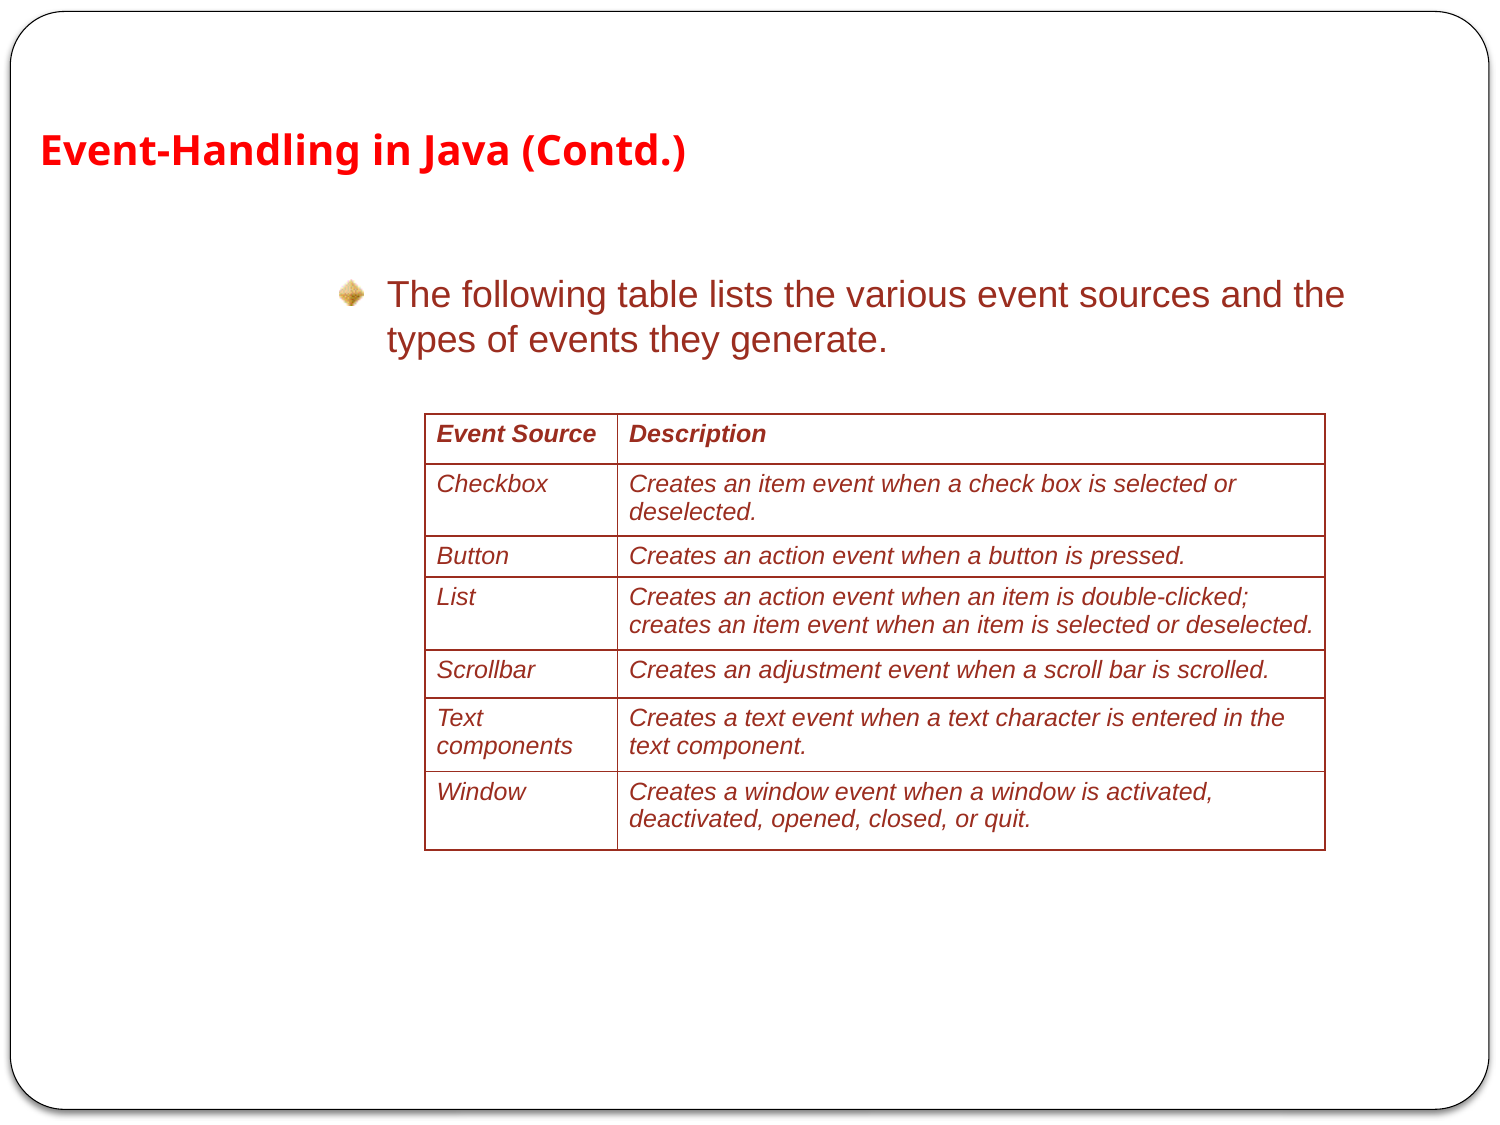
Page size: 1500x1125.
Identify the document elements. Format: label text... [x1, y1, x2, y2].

table_cell Checkbox [426, 465, 617, 535]
table_cell Creates a text event when a text character is entered in the text component. [618, 699, 1324, 771]
table_cell Button [426, 537, 617, 576]
table_cell List [426, 578, 617, 649]
table_cell Creates an adjustment event when a scroll bar is scrolled. [618, 651, 1324, 697]
table_cell Creates an action event when a button is pressed. [618, 537, 1324, 576]
table_cell Creates an action event when an item is double-clicked; creates an item event when an item is selected or deselected. [618, 578, 1324, 649]
table_cell Window [426, 772, 617, 849]
table_cell Creates a window event when a window is activated, deactivated, opened, closed, or quit. [618, 772, 1324, 849]
text_box The following table lists the various event sources and the types of events they generate. [250, 262, 1450, 1013]
table_header Description [618, 415, 1324, 463]
table_cell Text components [426, 699, 617, 771]
table_header Event Source [426, 415, 617, 463]
table_cell Scrollbar [426, 651, 617, 697]
text_box Event-Handling in Java (Contd.) [24, 116, 1150, 182]
table_cell Creates an item event when a check box is selected or deselected. [618, 465, 1324, 535]
picture [339, 279, 364, 306]
